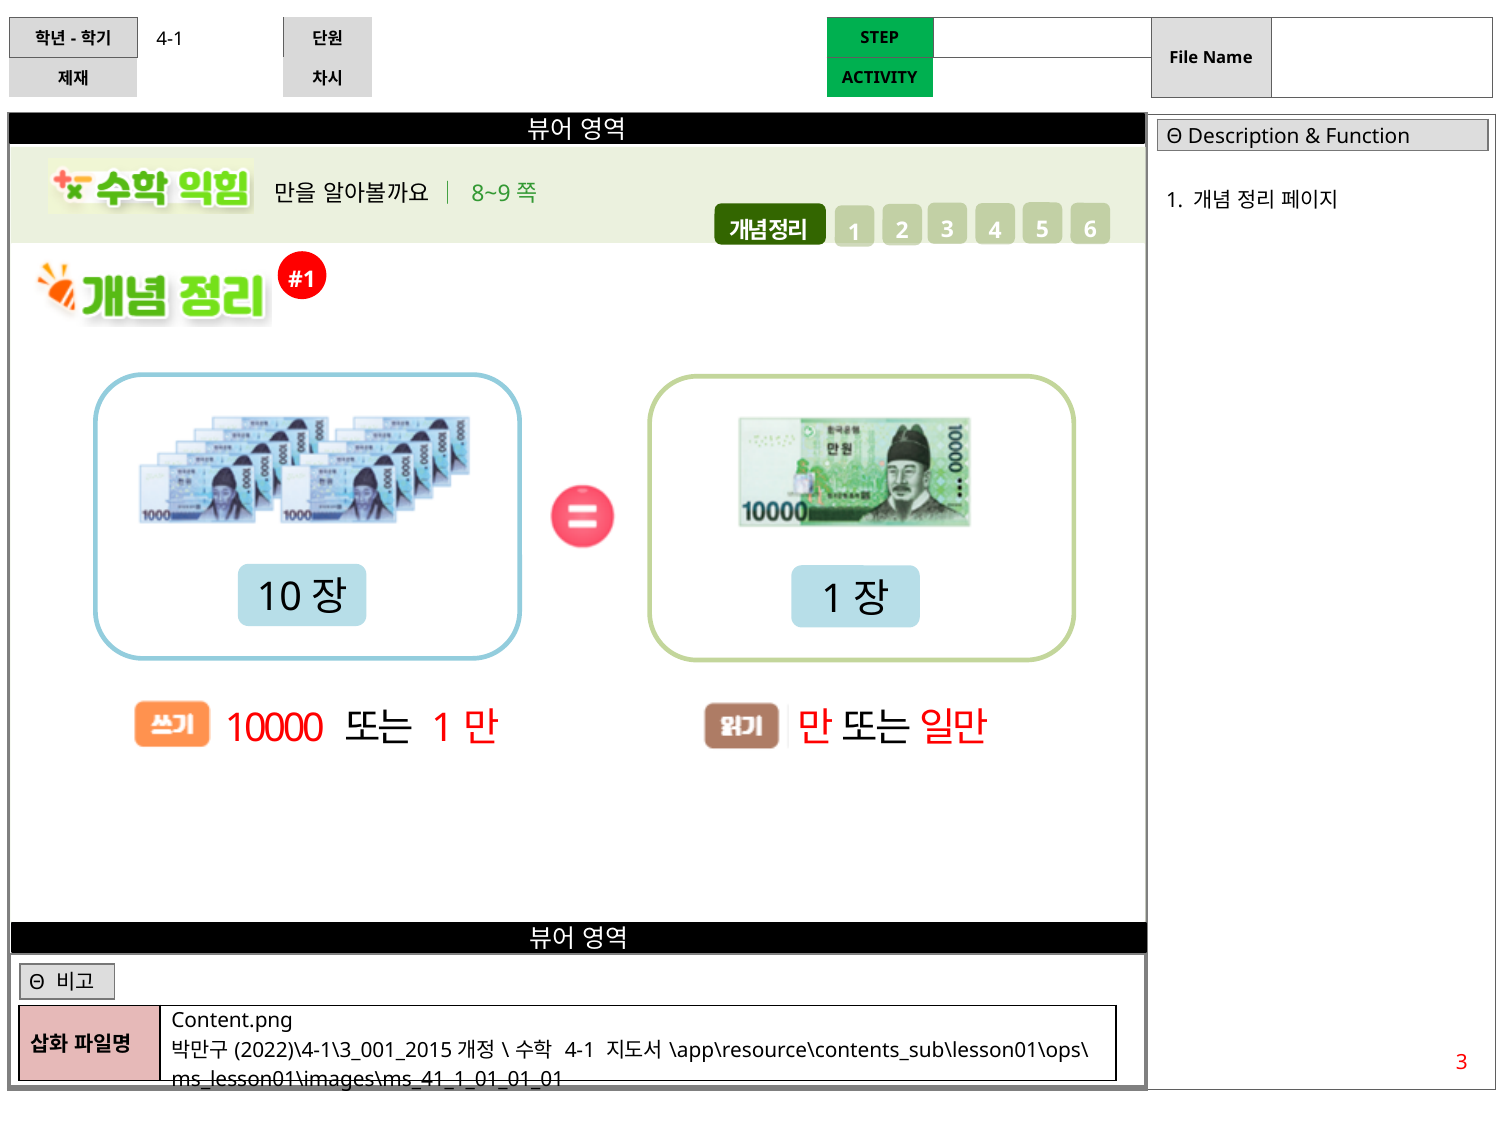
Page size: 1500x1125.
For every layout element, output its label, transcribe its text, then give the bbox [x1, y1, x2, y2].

text_box 3 [925, 193, 976, 250]
picture [126, 396, 479, 531]
picture [729, 404, 984, 532]
picture [701, 698, 790, 755]
text_box 10000 또는 1만 [210, 694, 656, 757]
picture [32, 250, 272, 327]
table_header Θ Description & Function [1158, 120, 1487, 150]
table_header Content.png 박만구(2022)\4-1\3_001_2015개정\수학 4-1 지도서\app\resource\contents_sub\lesson01\ops\ms_lesson01\images\ms_41_1_01_01_01 [161, 1006, 1115, 1080]
text_box 개념 정리 [714, 194, 835, 251]
text_box [647, 374, 1077, 663]
text_box [93, 372, 522, 661]
text_box 6 [1069, 193, 1111, 250]
text_box 5 [1021, 193, 1069, 250]
picture [130, 696, 211, 755]
text_box 4-1 [141, 18, 284, 55]
text_box 1. 개념 정리 페이지 [1151, 179, 1500, 294]
text_box 4 [976, 194, 1021, 250]
text_box 만을 알아볼까요 │ 8~9쪽 [259, 171, 808, 214]
text_box 만 또는 일만 [782, 694, 1229, 757]
text_box 2 [880, 194, 928, 251]
text_box 1 [833, 196, 880, 253]
table_header 삽화 파일명 [20, 1006, 159, 1080]
picture [546, 476, 616, 557]
picture [48, 158, 254, 214]
text_box #1 [276, 249, 329, 302]
